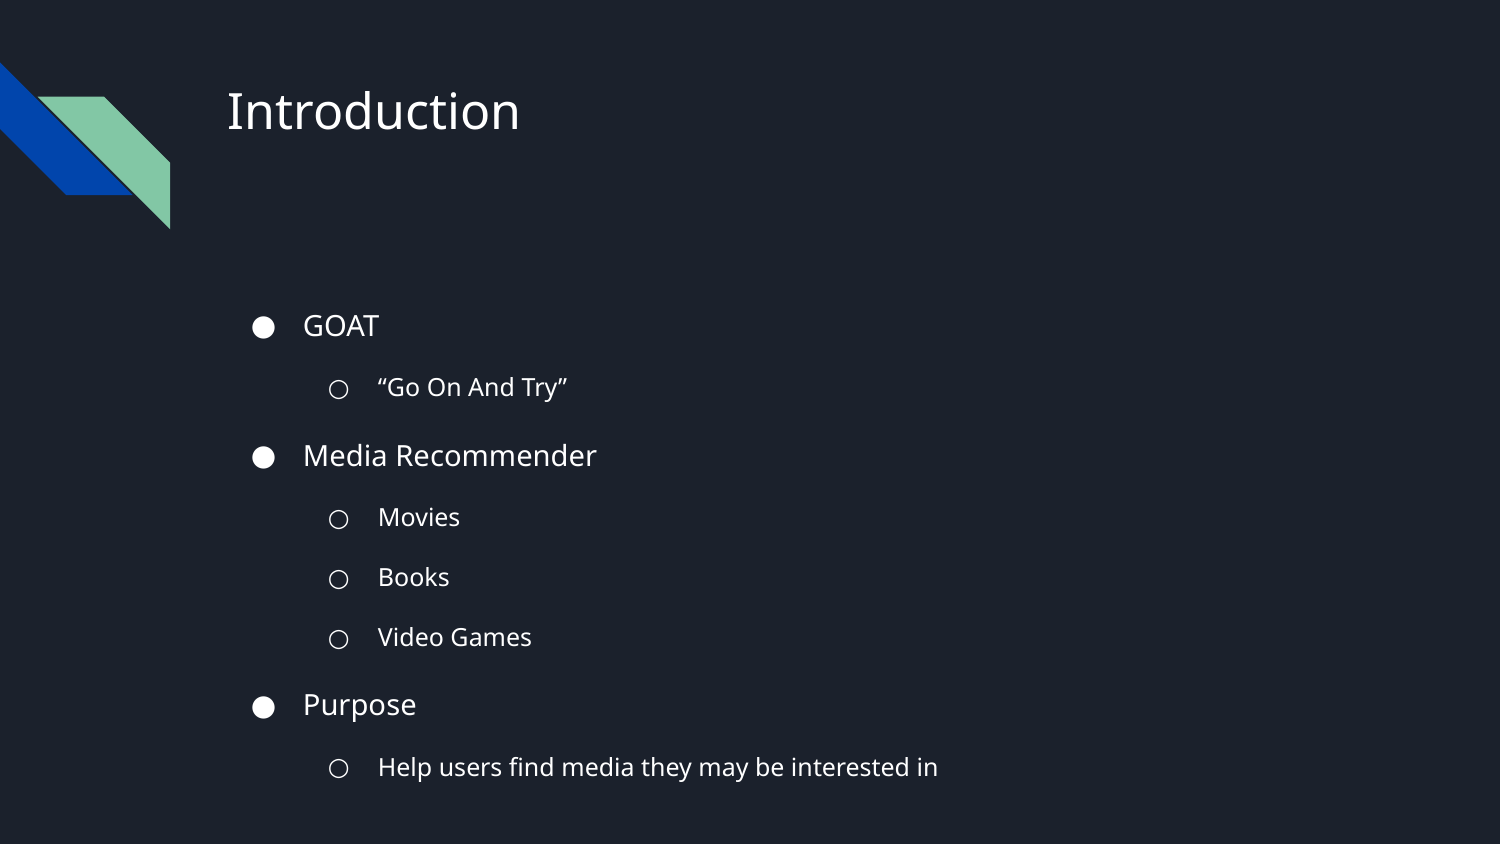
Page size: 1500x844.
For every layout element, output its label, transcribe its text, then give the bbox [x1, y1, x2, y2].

title Introduction [212, 64, 1368, 215]
list GOAT “Go On And Try” Media Recommender Movies Books Video Games Purpose Help users find media they may be interested in [212, 257, 1368, 735]
